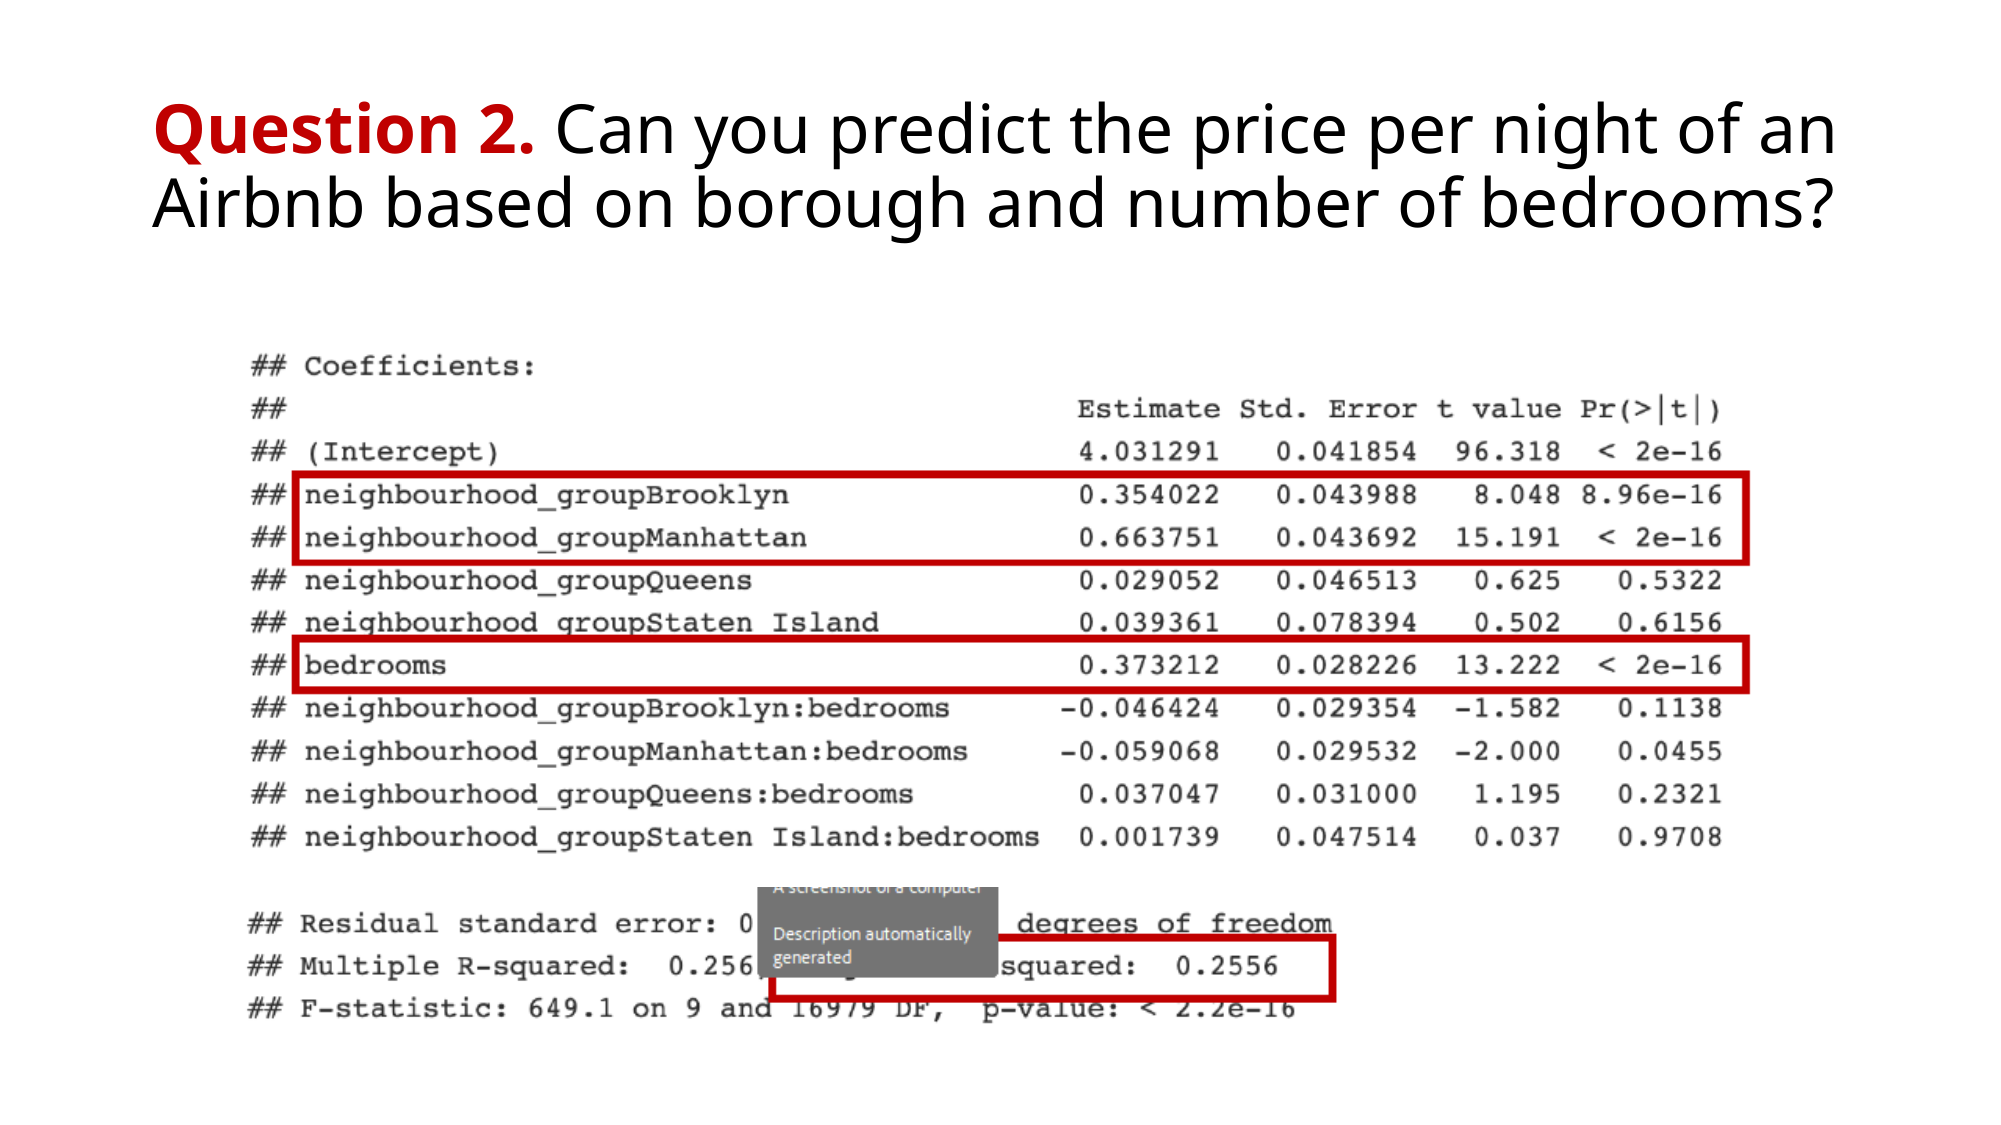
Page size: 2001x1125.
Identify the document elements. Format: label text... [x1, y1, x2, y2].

title Question 2. Can you predict the price per night of an Airbnb based on borough and number of bedrooms? [137, 59, 1863, 278]
picture [206, 319, 1794, 873]
picture [224, 886, 1404, 1051]
